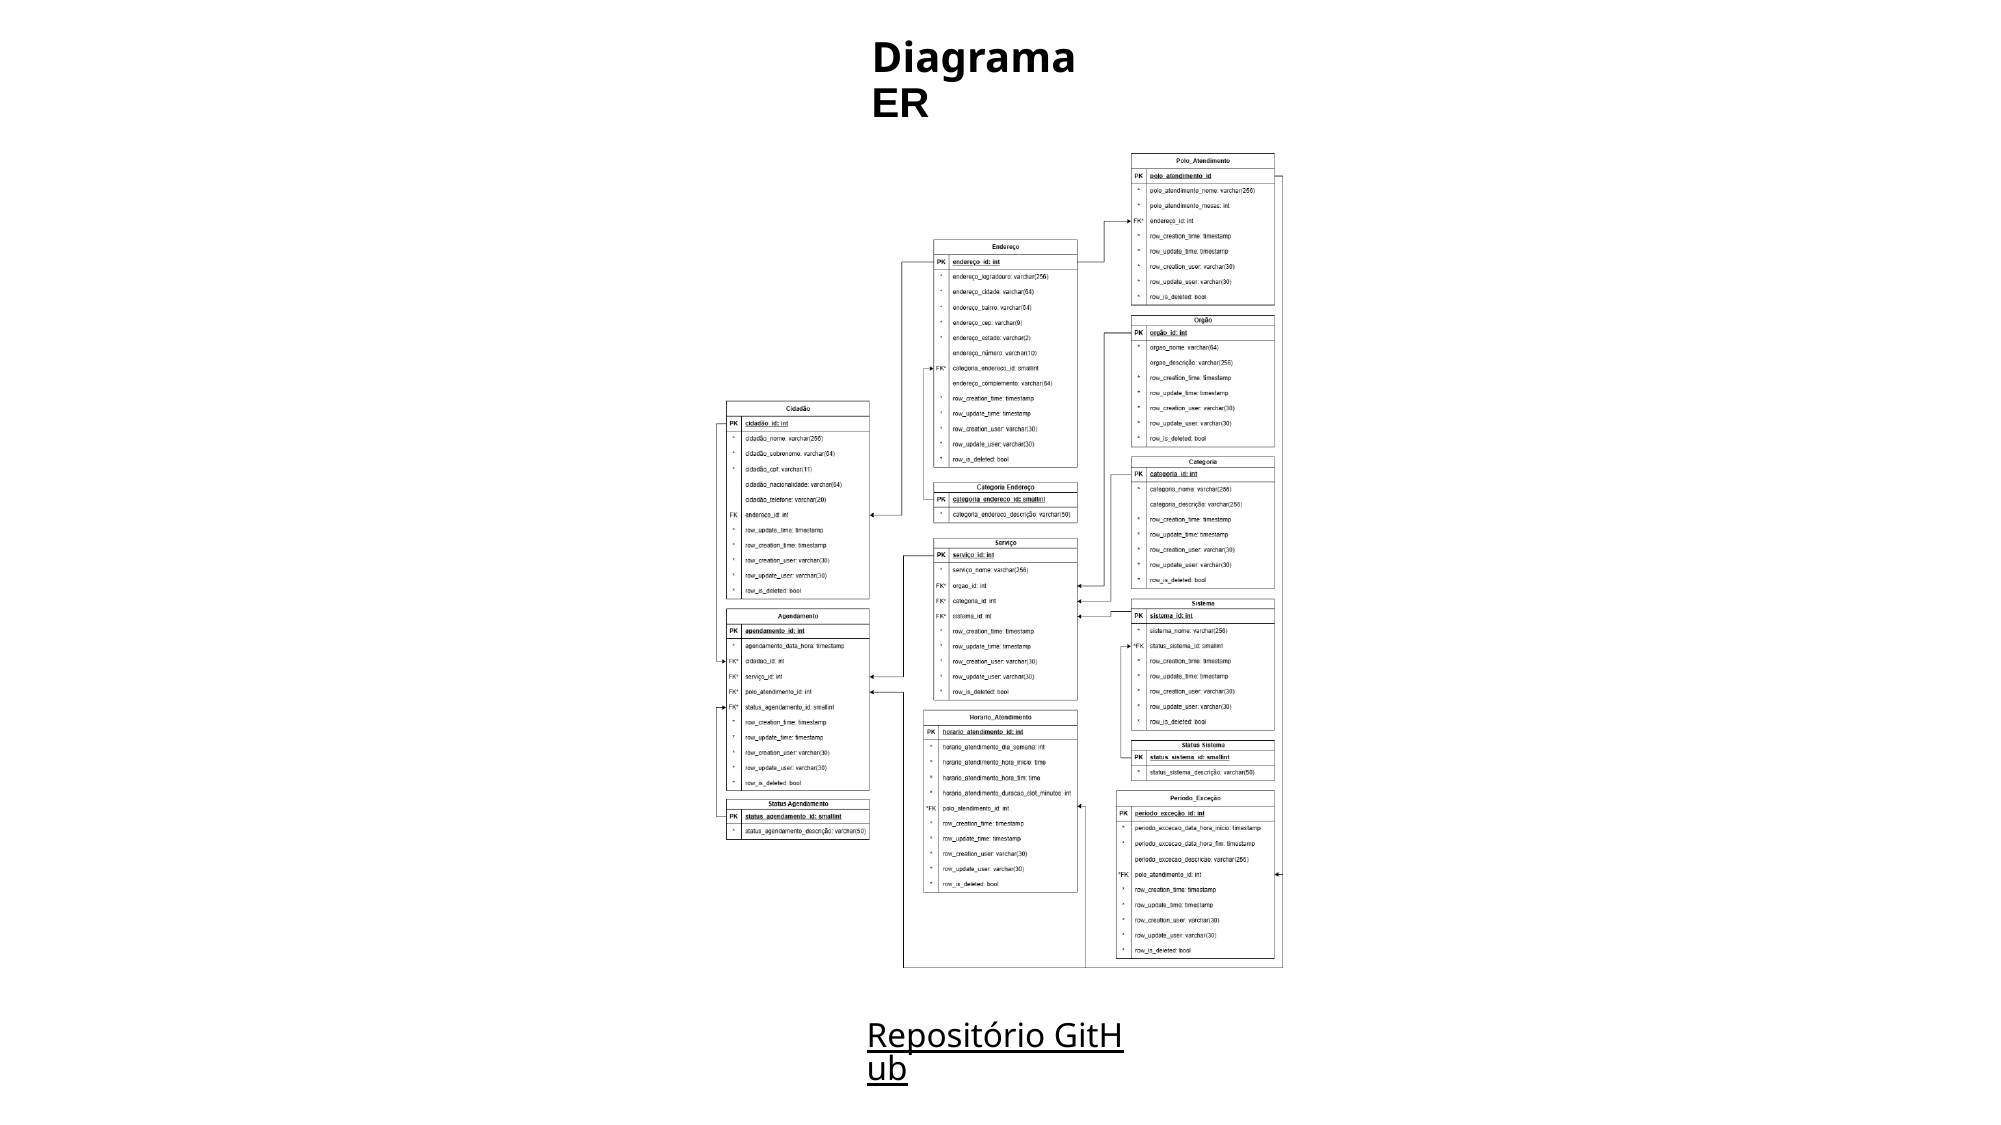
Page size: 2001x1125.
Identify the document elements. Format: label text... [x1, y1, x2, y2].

subtitle Repositório GitHub [866, 972, 1134, 1100]
picture [712, 153, 1287, 972]
title Diagrama ER [871, 47, 1129, 115]
